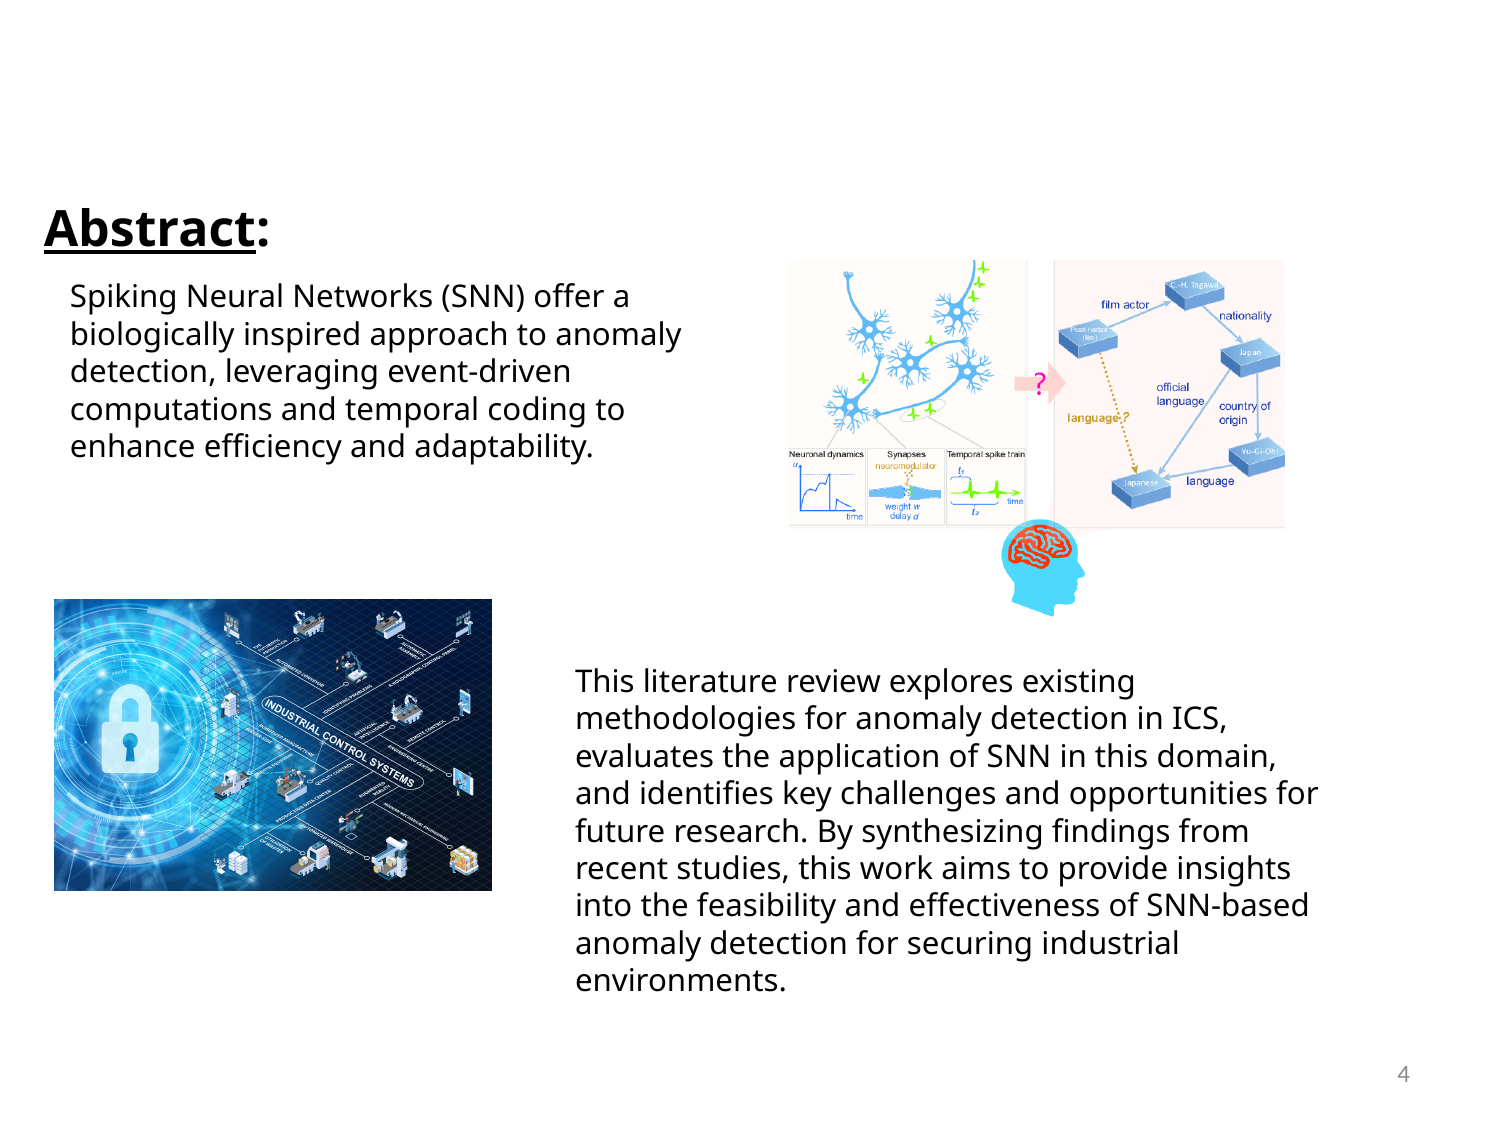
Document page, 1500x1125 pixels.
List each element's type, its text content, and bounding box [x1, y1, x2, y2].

slide_number 4 [1074, 1042, 1425, 1103]
picture [788, 260, 1286, 618]
text_box This literature review explores existing methodologies for anomaly detection in ICS, evaluates the application of SNN in this domain, and identifies key challenges and opportunities for future research. By synthesizing findings from recent studies, this work aims to provide insights into the feasibility and effectiveness of SNN-based anomaly detection for securing industrial environments. [560, 653, 1345, 1006]
text_box Abstract: [28, 188, 779, 264]
picture [54, 599, 493, 891]
list Spiking Neural Networks (SNN) offer a biologically inspired approach to anomaly detection, leveraging event-driven computations and temporal coding to enhance efficiency and adaptability. [54, 269, 767, 541]
